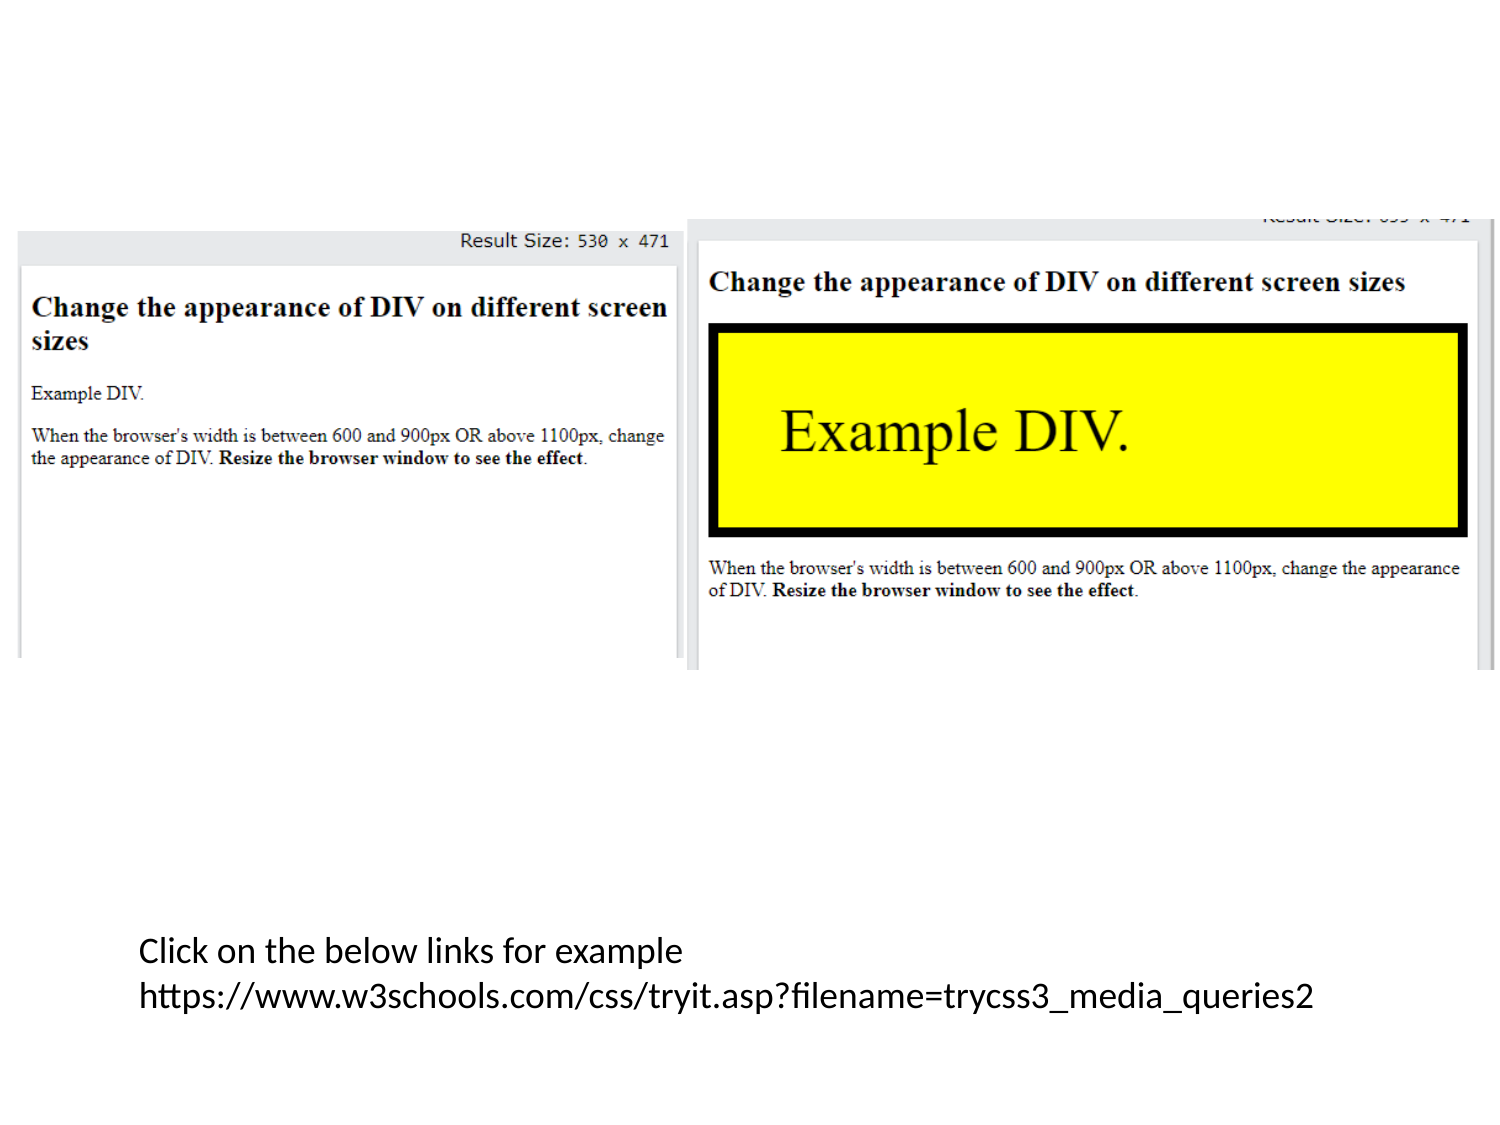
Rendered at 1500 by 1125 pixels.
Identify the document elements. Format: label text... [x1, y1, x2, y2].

picture [17, 231, 684, 659]
text_box Click on the below links for example https://www.w3schools.com/css/tryit.asp?filename=trycss3_media_queries2 [123, 918, 1412, 1024]
picture [687, 219, 1495, 671]
